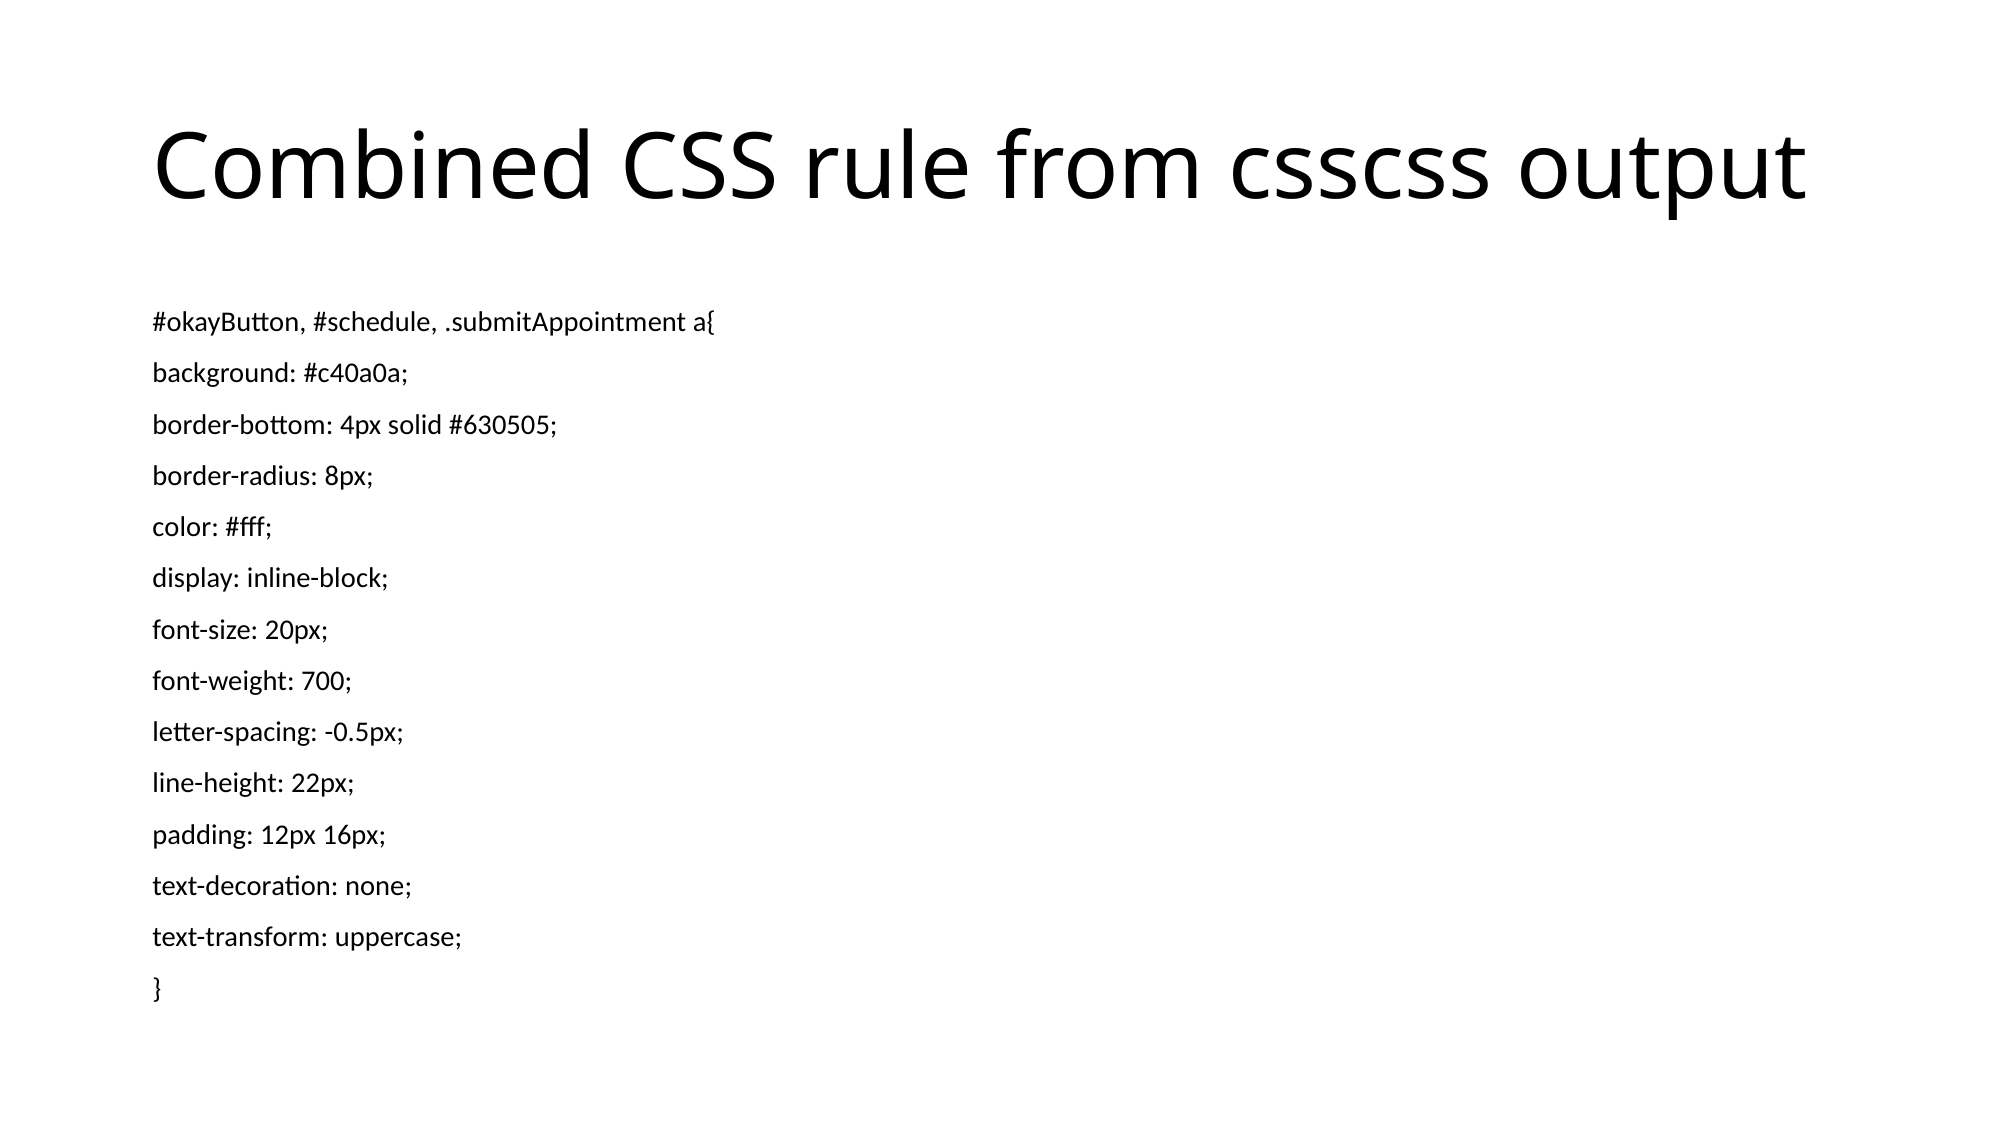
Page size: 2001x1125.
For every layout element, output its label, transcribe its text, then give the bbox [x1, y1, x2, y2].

title Combined CSS rule from csscss output [137, 59, 1863, 278]
list #okayButton, #schedule, .submitAppointment a{ background: #c40a0a; border-bottom: 4px solid #630505; border-radius: 8px; color: #fff; display: inline-block; font-size: 20px; font-weight: 700; letter-spacing: -0.5px; line-height: 22px; padding: 12px 16px; text-decoration: none; text-transform: uppercase; } [137, 299, 1863, 1014]
